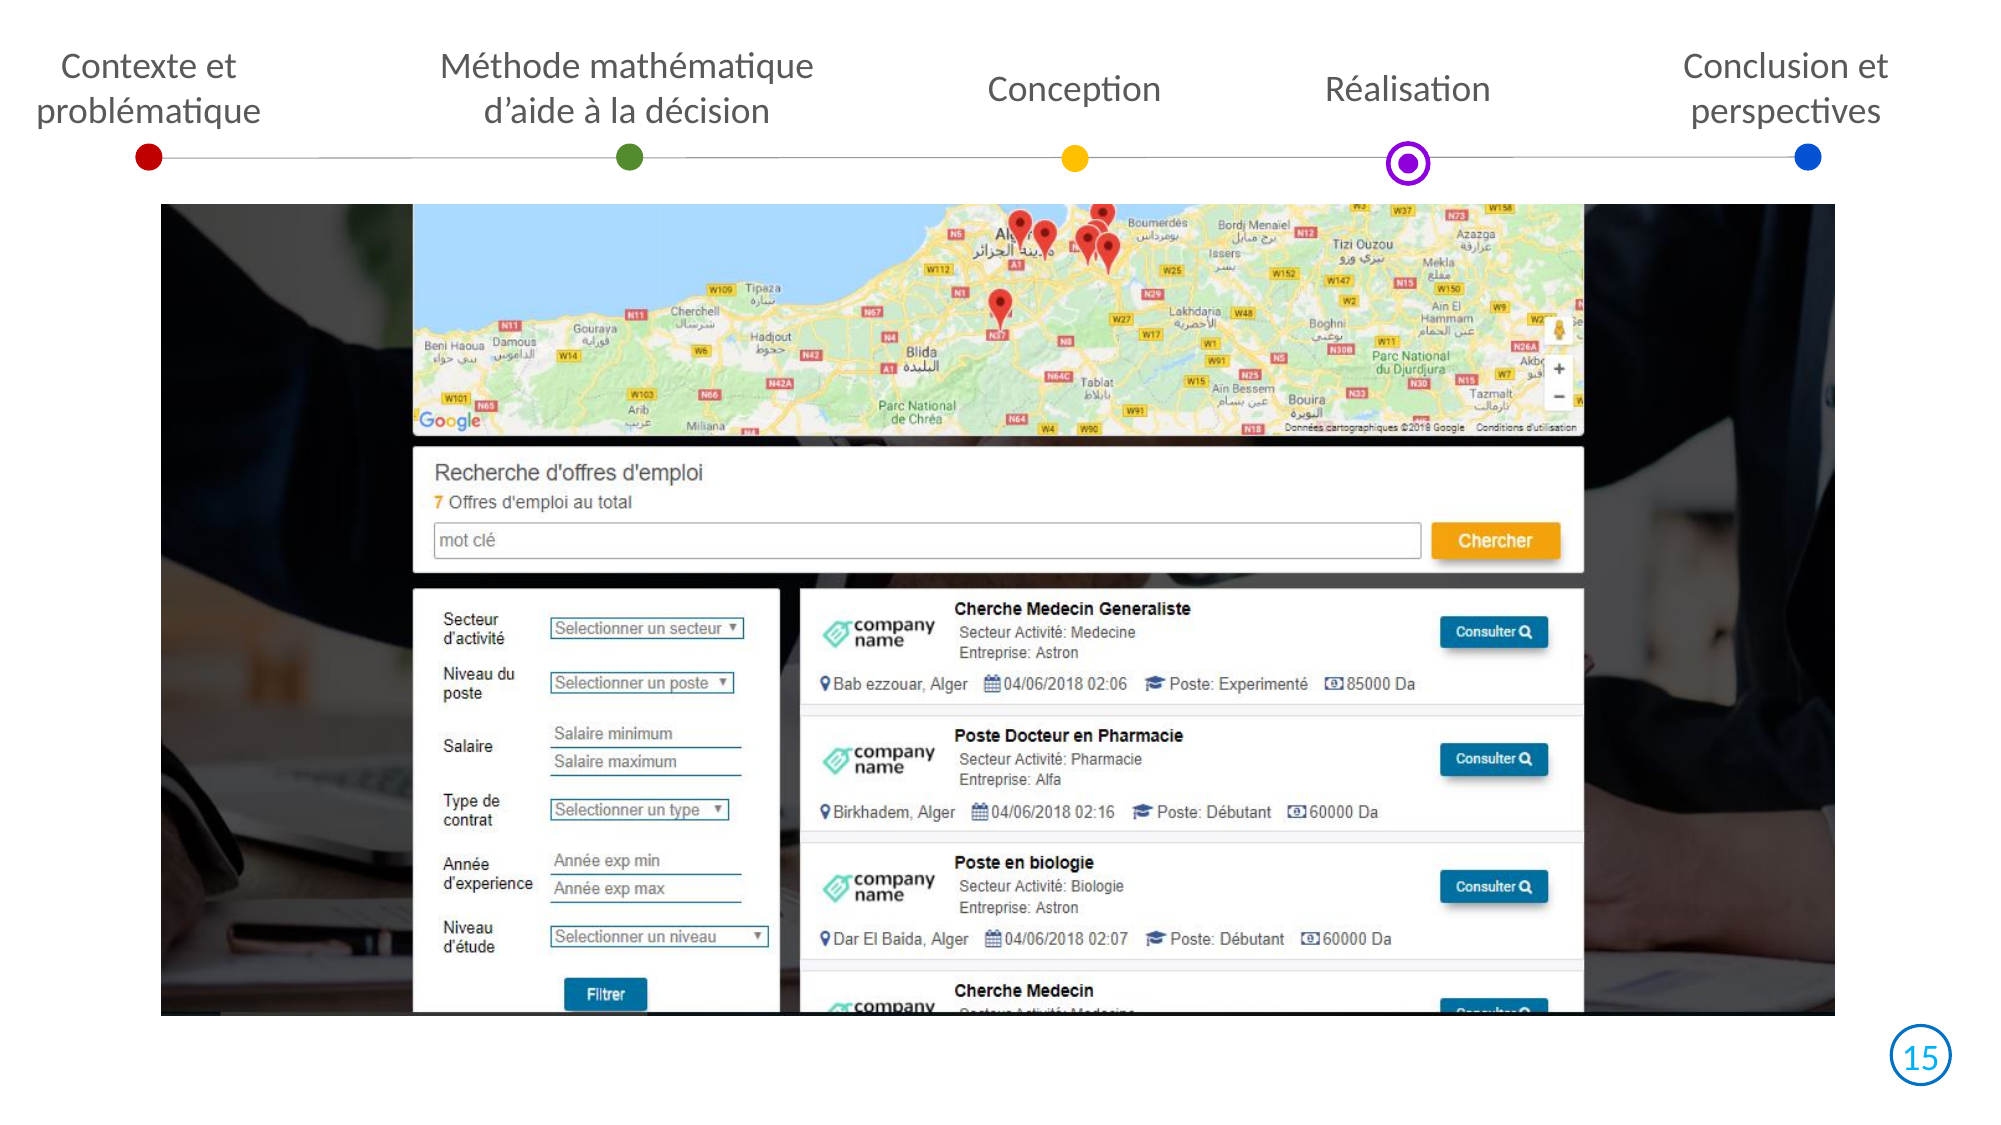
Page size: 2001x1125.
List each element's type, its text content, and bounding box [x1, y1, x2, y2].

picture [161, 204, 1835, 1016]
text_box 15 [1886, 1025, 1955, 1086]
text_box [615, 159, 645, 172]
text_box Conclusion et perspectives [1638, 33, 1935, 139]
text_box [1793, 142, 1823, 172]
text_box [1060, 159, 1090, 174]
text_box Réalisation [1310, 56, 1507, 116]
text_box [615, 142, 645, 157]
text_box Contexte et problématique [15, 33, 283, 139]
text_box [134, 142, 164, 172]
text_box Conception [973, 56, 1177, 116]
text_box [1060, 143, 1090, 157]
text_box Méthode mathématique d’aide à la décision [413, 33, 842, 139]
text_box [1388, 143, 1429, 184]
